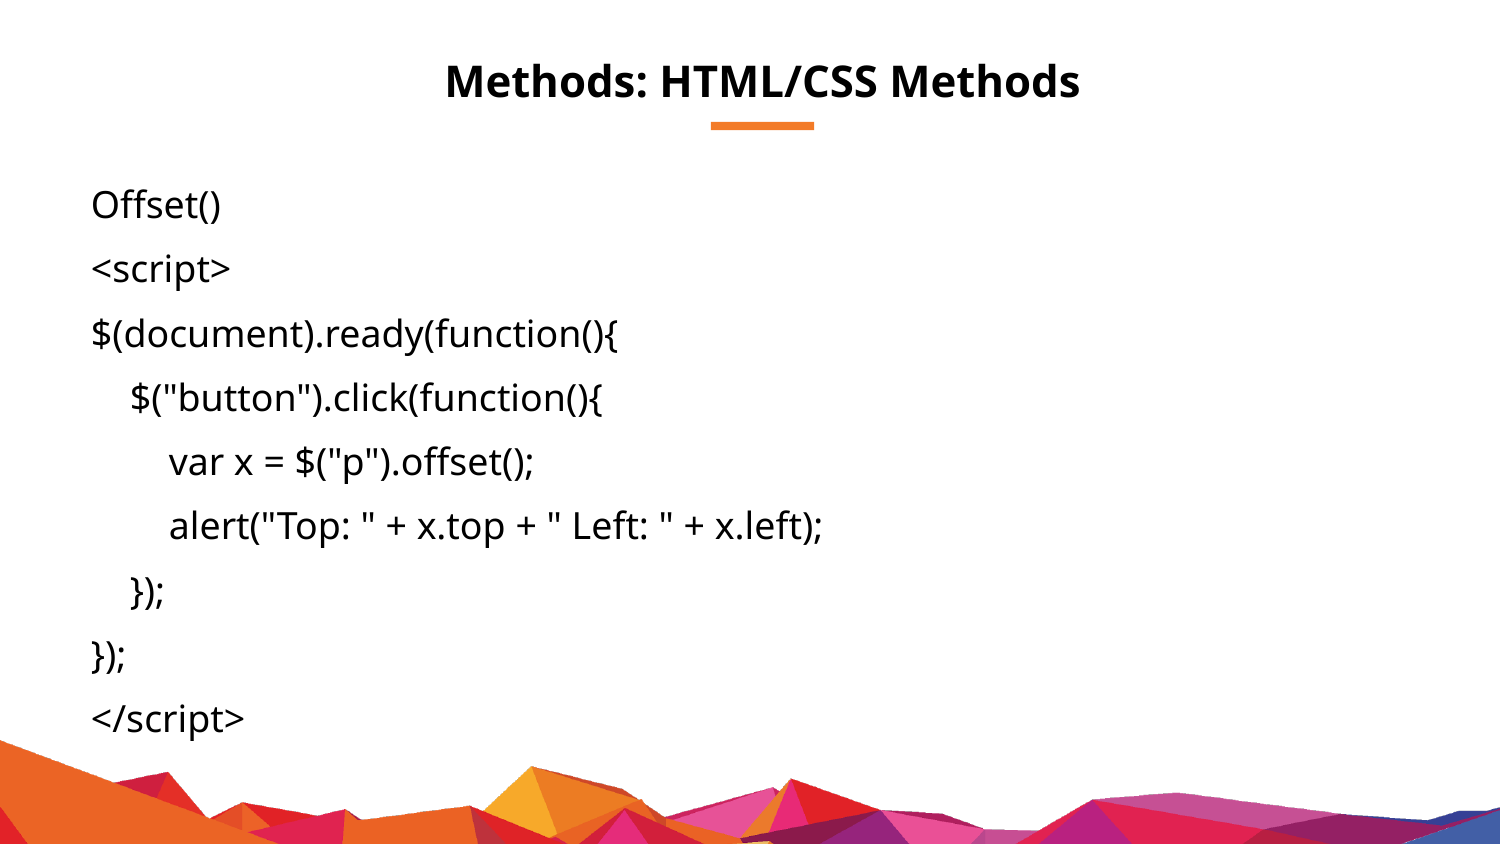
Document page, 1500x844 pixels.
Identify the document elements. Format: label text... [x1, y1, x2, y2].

text_box Offset() <script> $(document).ready(function(){ $("button").click(function(){ var x = $("p").offset(); alert("Top: " + x.top + " Left: " + x.left); }); }); </script> [75, 159, 1426, 816]
picture [0, 740, 1500, 844]
title Methods: HTML/CSS Methods [94, 39, 1431, 110]
